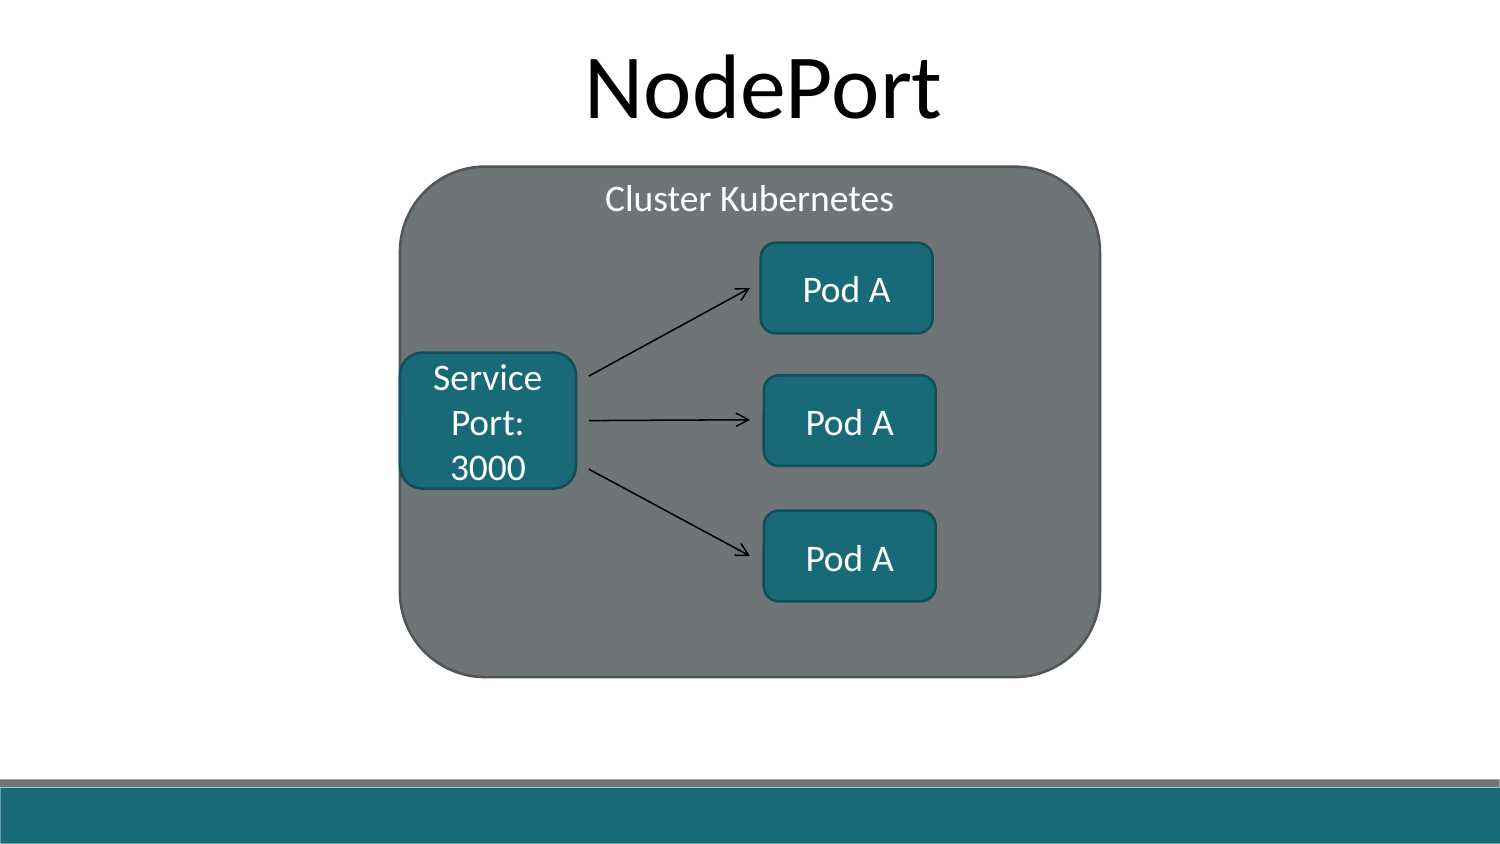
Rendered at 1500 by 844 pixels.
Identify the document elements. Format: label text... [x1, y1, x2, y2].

text_box Service Port: 3000 [398, 351, 578, 490]
text_box Pod A [762, 373, 937, 468]
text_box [588, 468, 751, 557]
text_box [398, 165, 1102, 679]
text_box NodePort [569, 19, 958, 144]
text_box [588, 287, 751, 377]
text_box Pod A [762, 509, 937, 603]
text_box Cluster Kubernetes [590, 166, 910, 227]
text_box Pod A [759, 241, 934, 335]
